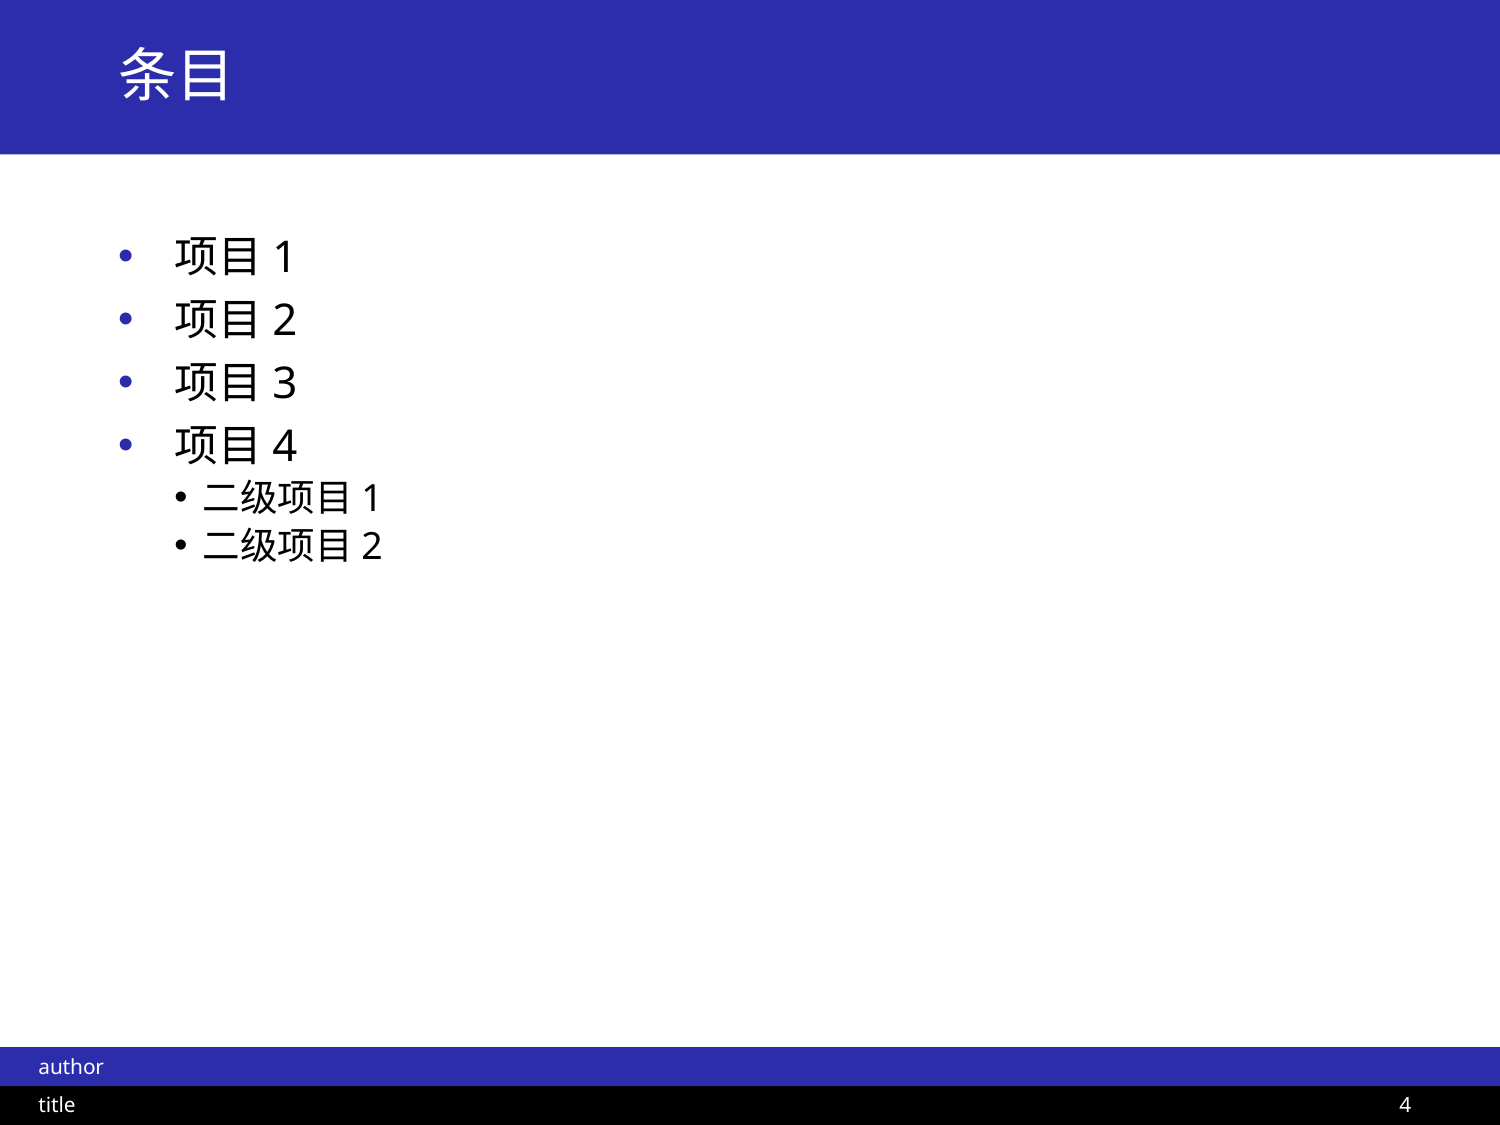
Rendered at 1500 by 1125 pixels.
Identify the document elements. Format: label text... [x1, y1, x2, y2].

list 项目1 项目2 项目3 项目4 二级项目1 二级项目2 [103, 227, 1397, 942]
title 条目 [103, 7, 1397, 147]
